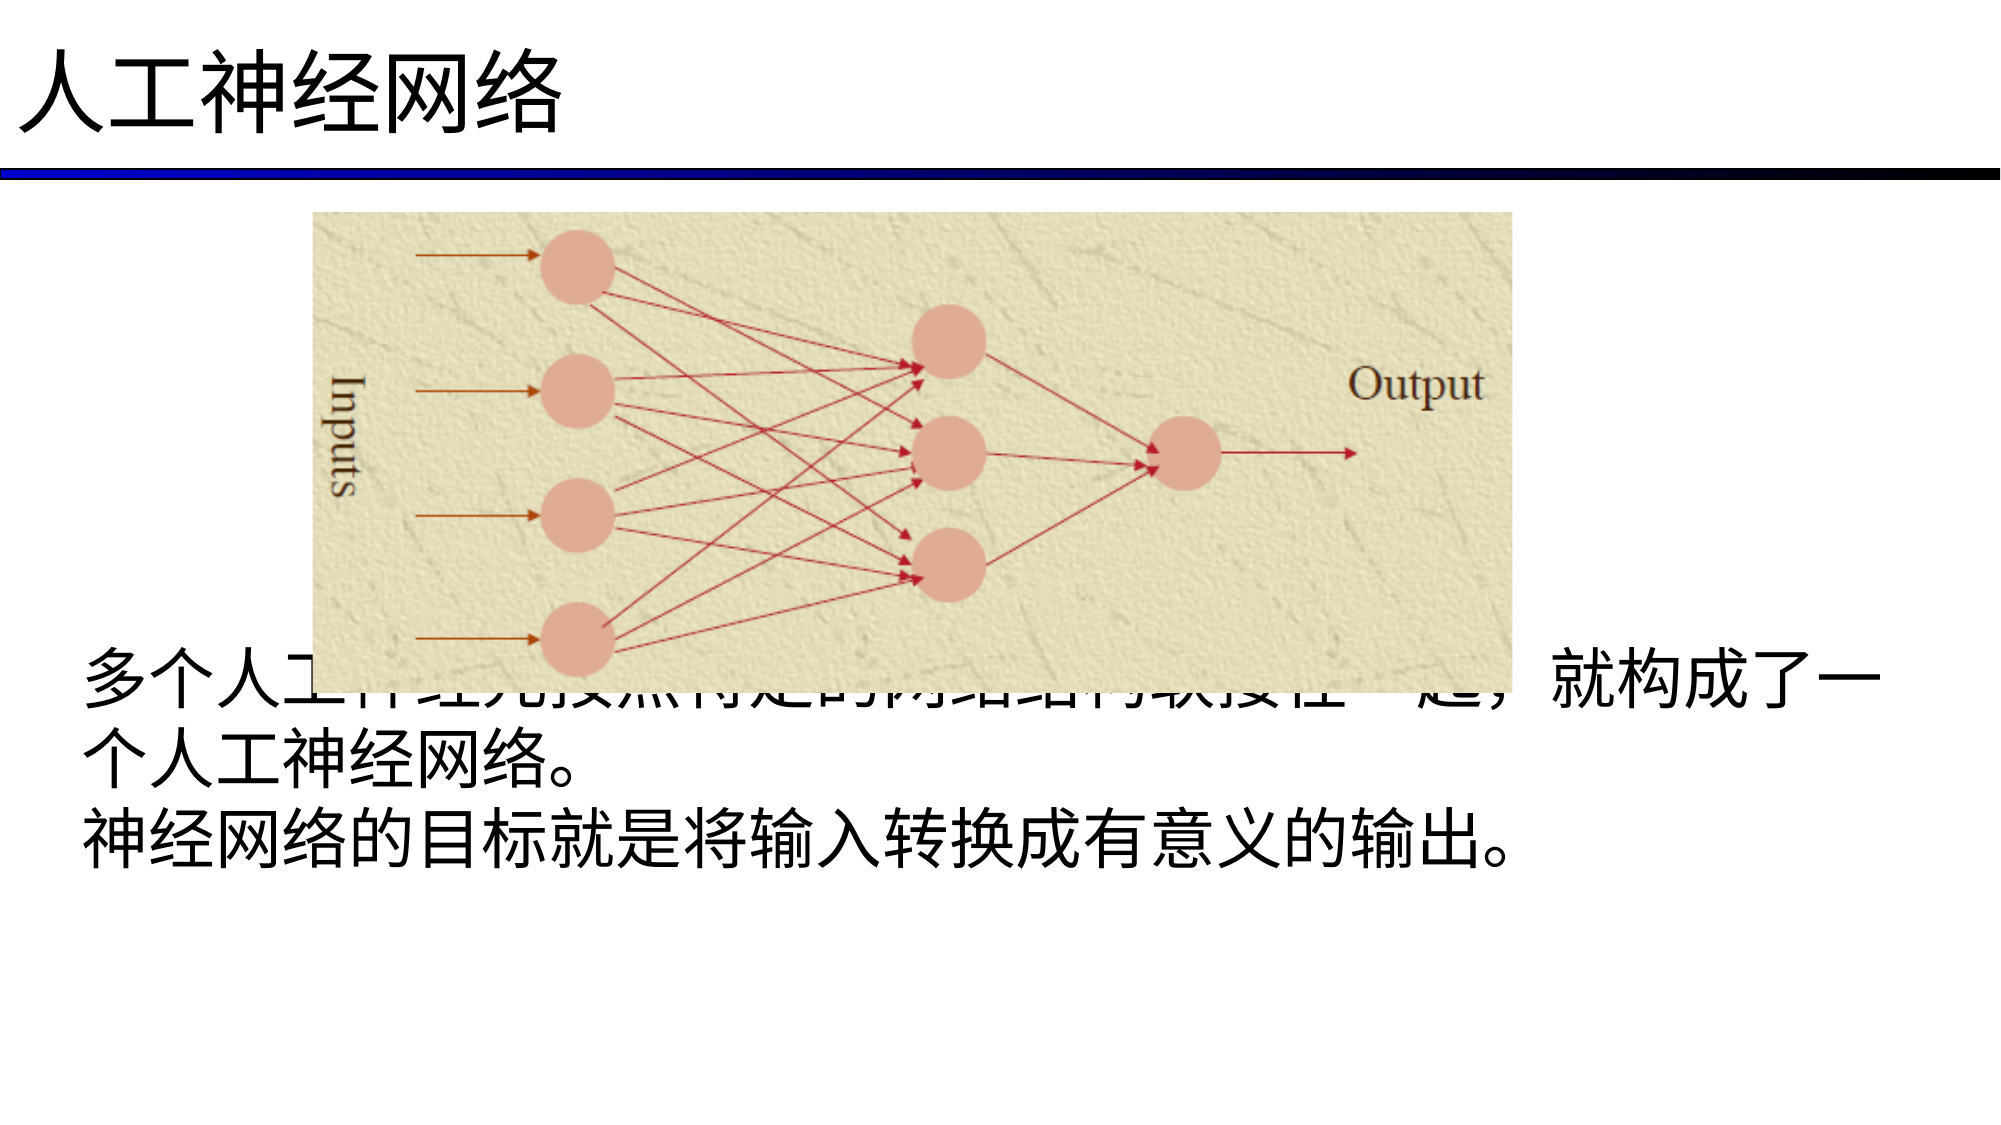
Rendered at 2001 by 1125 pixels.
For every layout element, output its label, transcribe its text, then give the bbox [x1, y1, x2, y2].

picture [312, 212, 1513, 693]
list 多个人工神经元按照特定的网络结构联接在一起，就构成了一个人工神经网络。 神经网络的目标就是将输入转换成有意义的输出。 [66, 229, 1934, 1005]
title 人工神经网络 [0, 0, 2000, 184]
